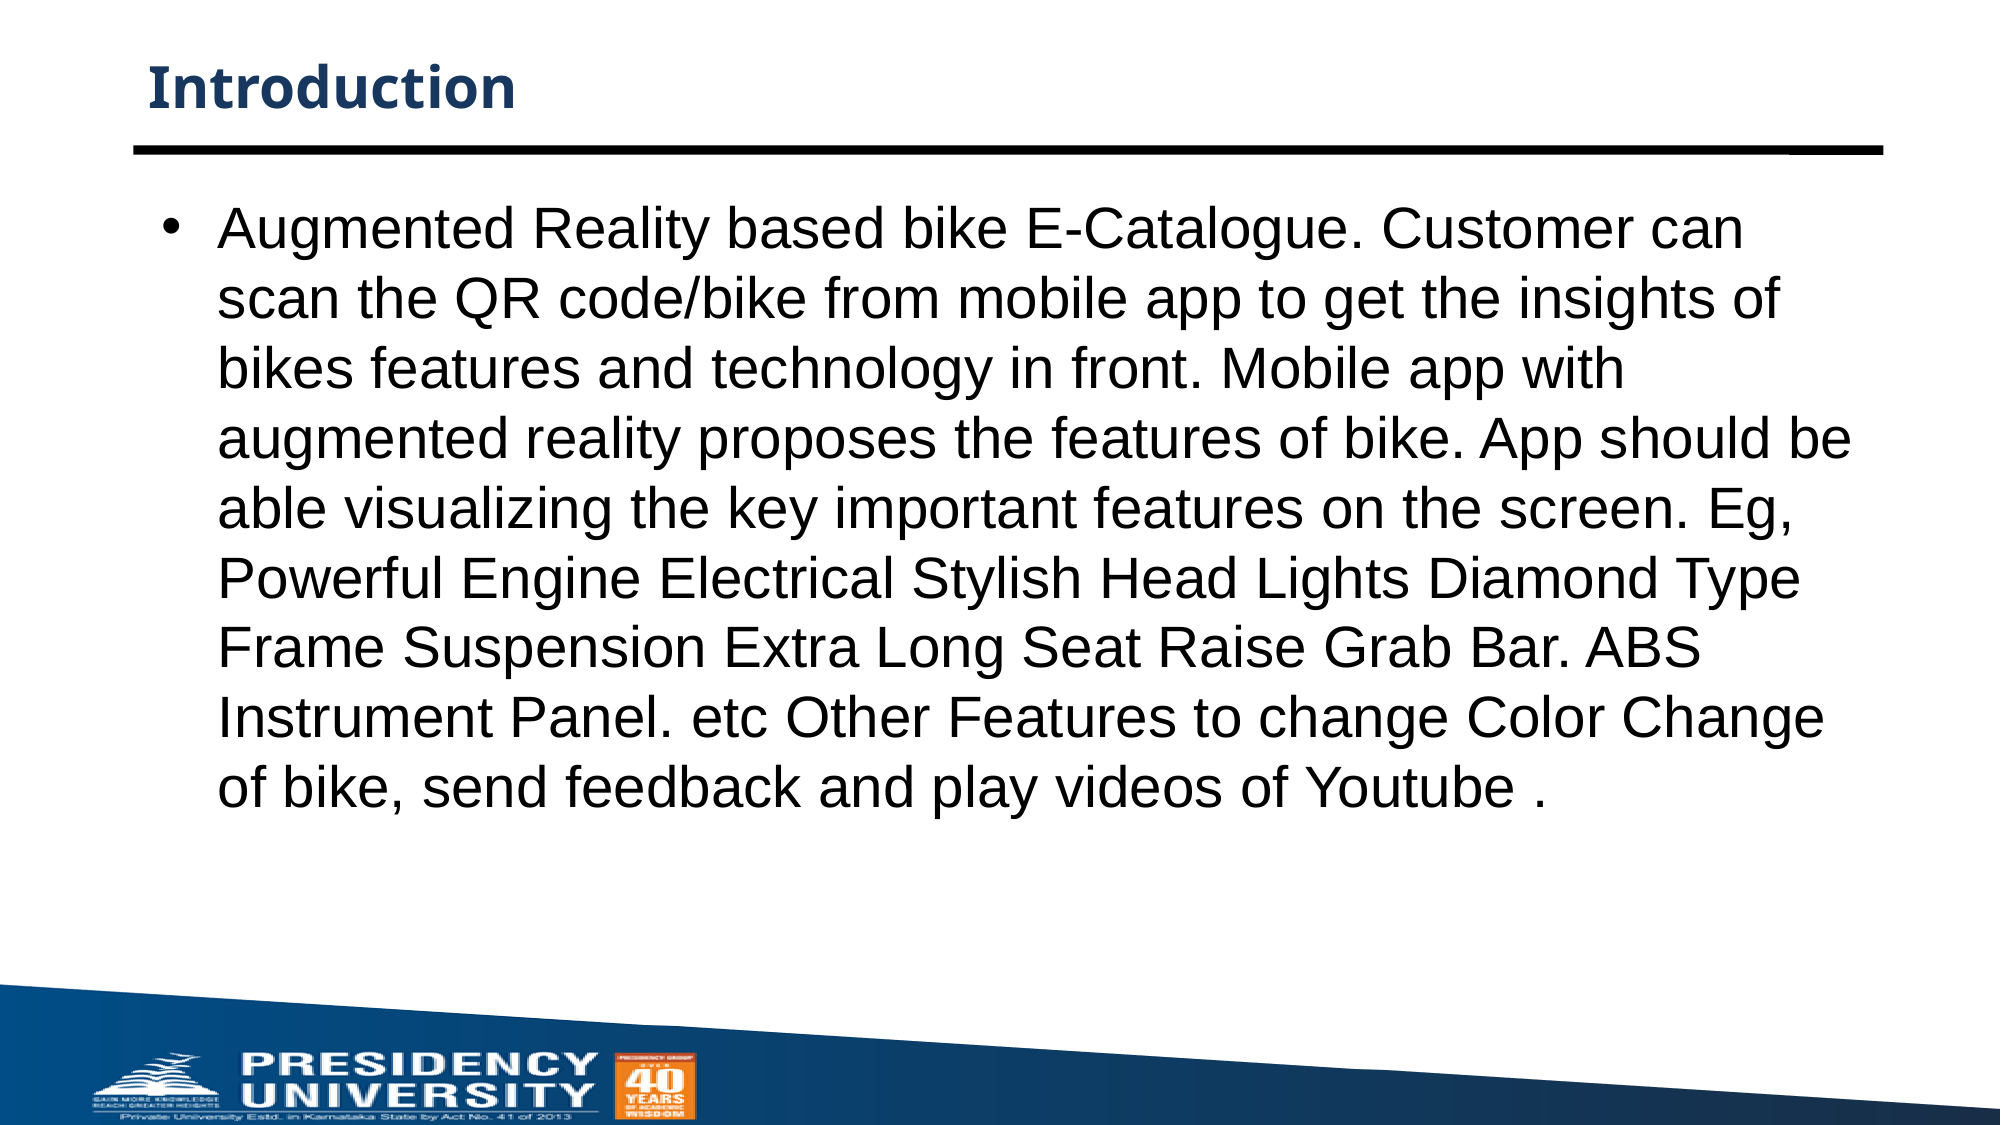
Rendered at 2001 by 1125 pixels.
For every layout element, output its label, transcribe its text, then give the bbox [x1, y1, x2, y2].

list Augmented Reality based bike E-Catalogue. Customer can scan the QR code/bike from mobile app to get the insights of bikes features and technology in front. Mobile app with augmented reality proposes the features of bike. App should be able visualizing the key important features on the screen. Eg, Powerful Engine Electrical Stylish Head Lights Diamond Type Frame Suspension Extra Long Seat Raise Grab Bar. ABS Instrument Panel. etc Other Features to change Color Change of bike, send feedback and play videos of Youtube . [146, 183, 1897, 996]
title Introduction [133, 45, 1884, 125]
picture [0, 982, 2000, 1125]
